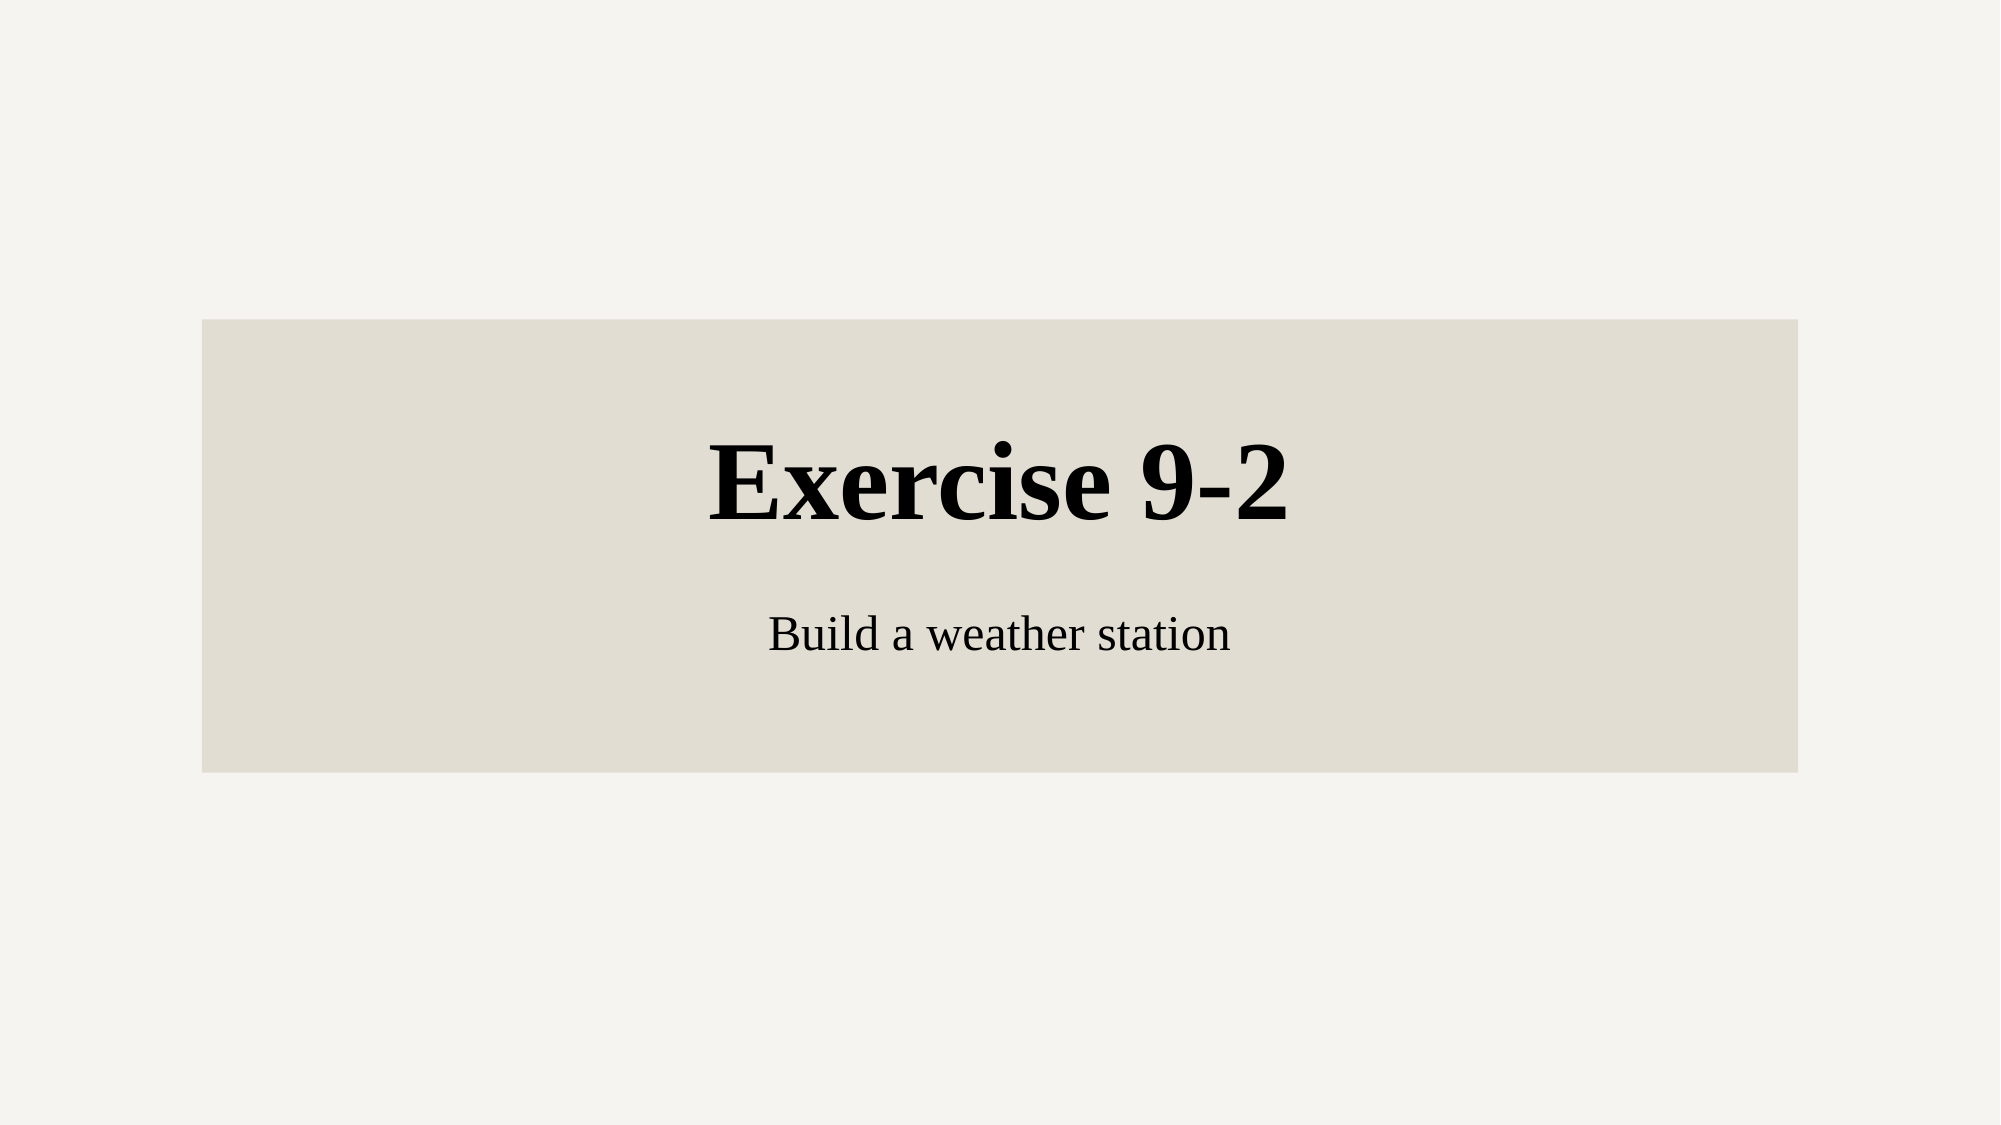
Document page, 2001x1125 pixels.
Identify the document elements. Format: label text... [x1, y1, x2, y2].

text_box [201, 550, 1799, 774]
text_box Build a weather station [753, 593, 1247, 669]
text_box [0, 0, 2000, 1125]
text_box Exercise 9-2 [201, 399, 1799, 550]
text_box [201, 318, 1799, 399]
